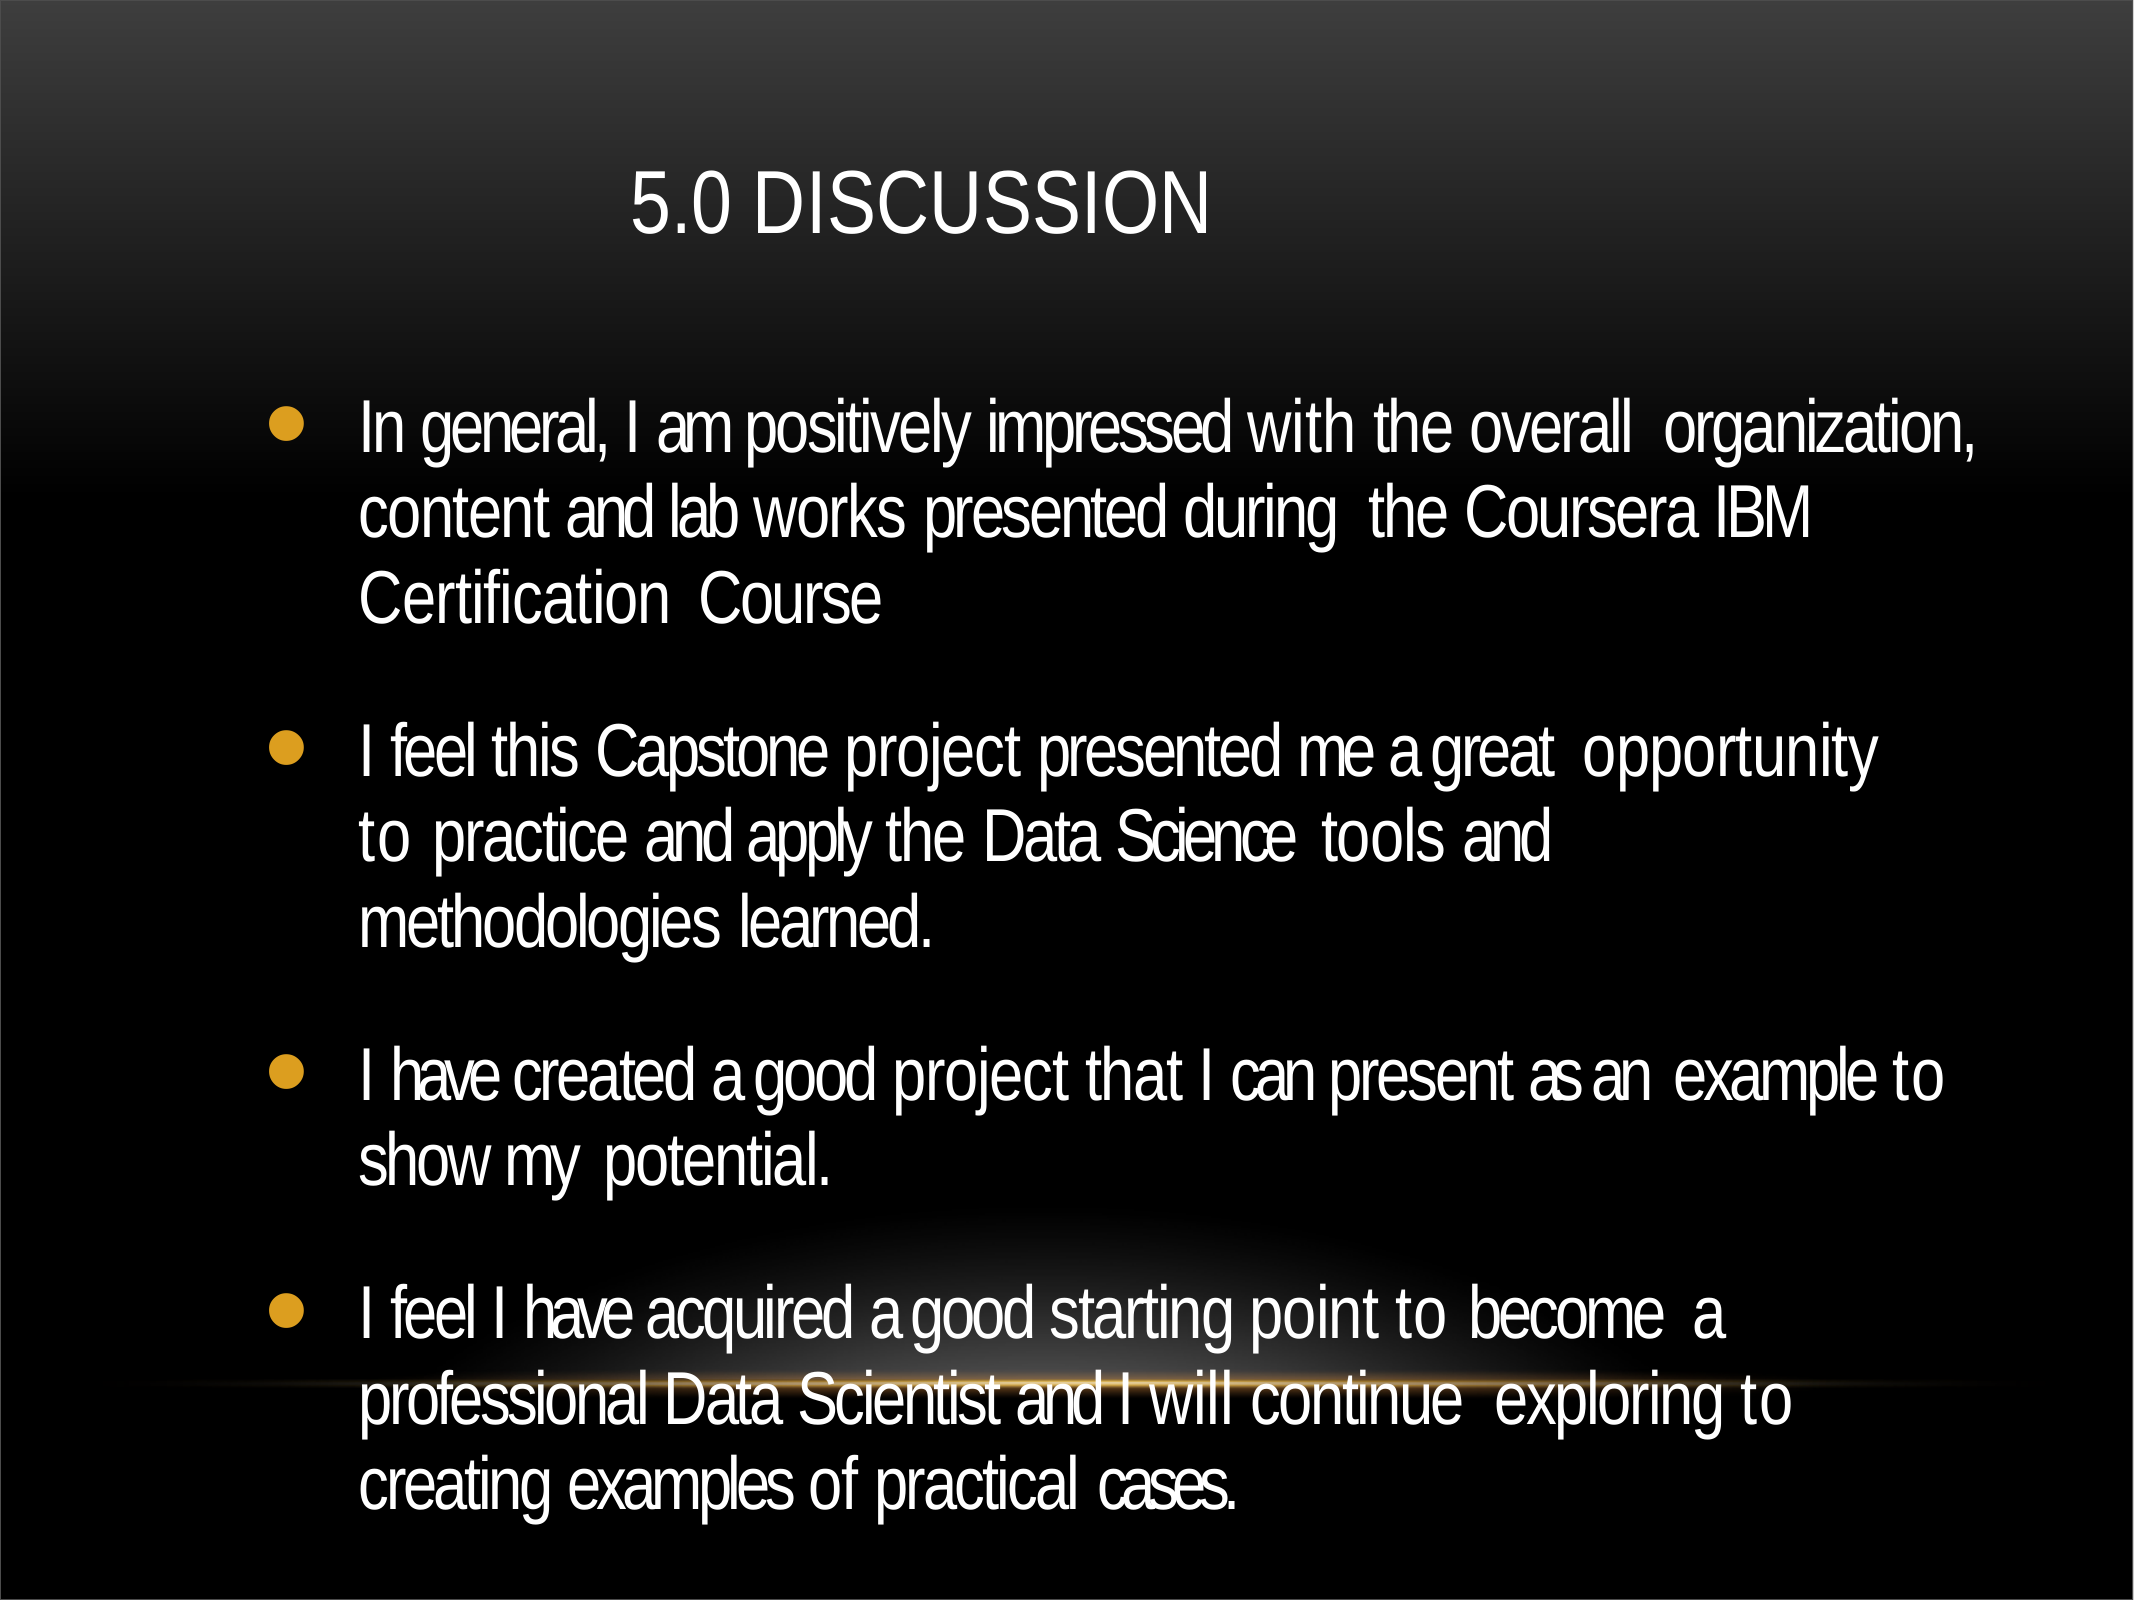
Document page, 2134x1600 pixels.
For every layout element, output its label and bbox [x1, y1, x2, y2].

text_box [0, 0, 2134, 1600]
